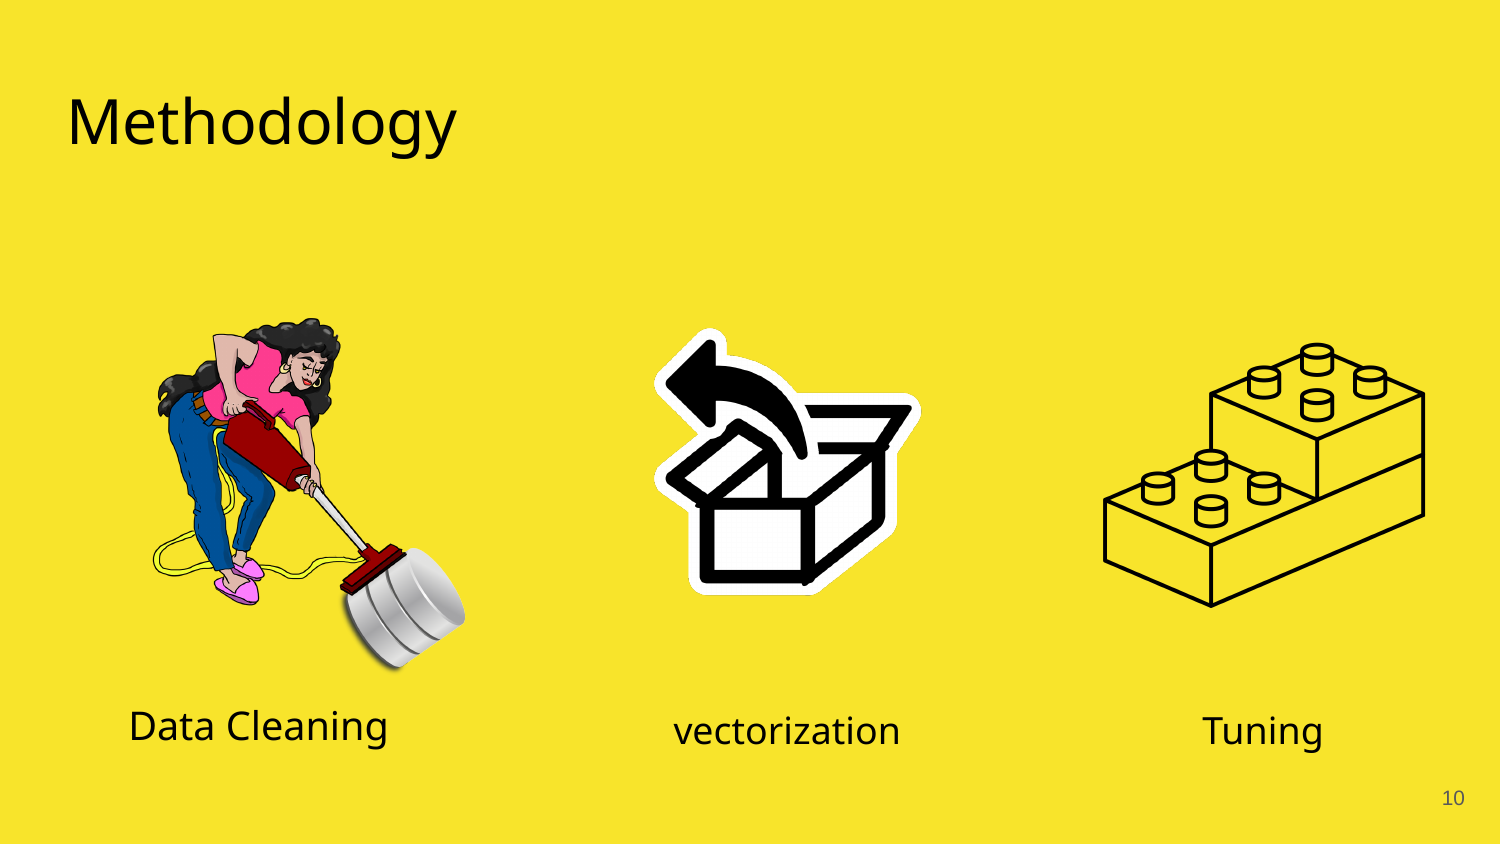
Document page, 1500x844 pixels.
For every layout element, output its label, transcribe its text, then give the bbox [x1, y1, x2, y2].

picture [1096, 307, 1430, 641]
title Methodology [51, 66, 1449, 161]
slide_number ‹#› [1389, 764, 1480, 830]
text_box Data Cleaning [51, 685, 467, 764]
text_box Tuning [1017, 692, 1500, 768]
text_box vectorization [541, 692, 1017, 768]
picture [61, 307, 525, 685]
picture [650, 325, 924, 598]
